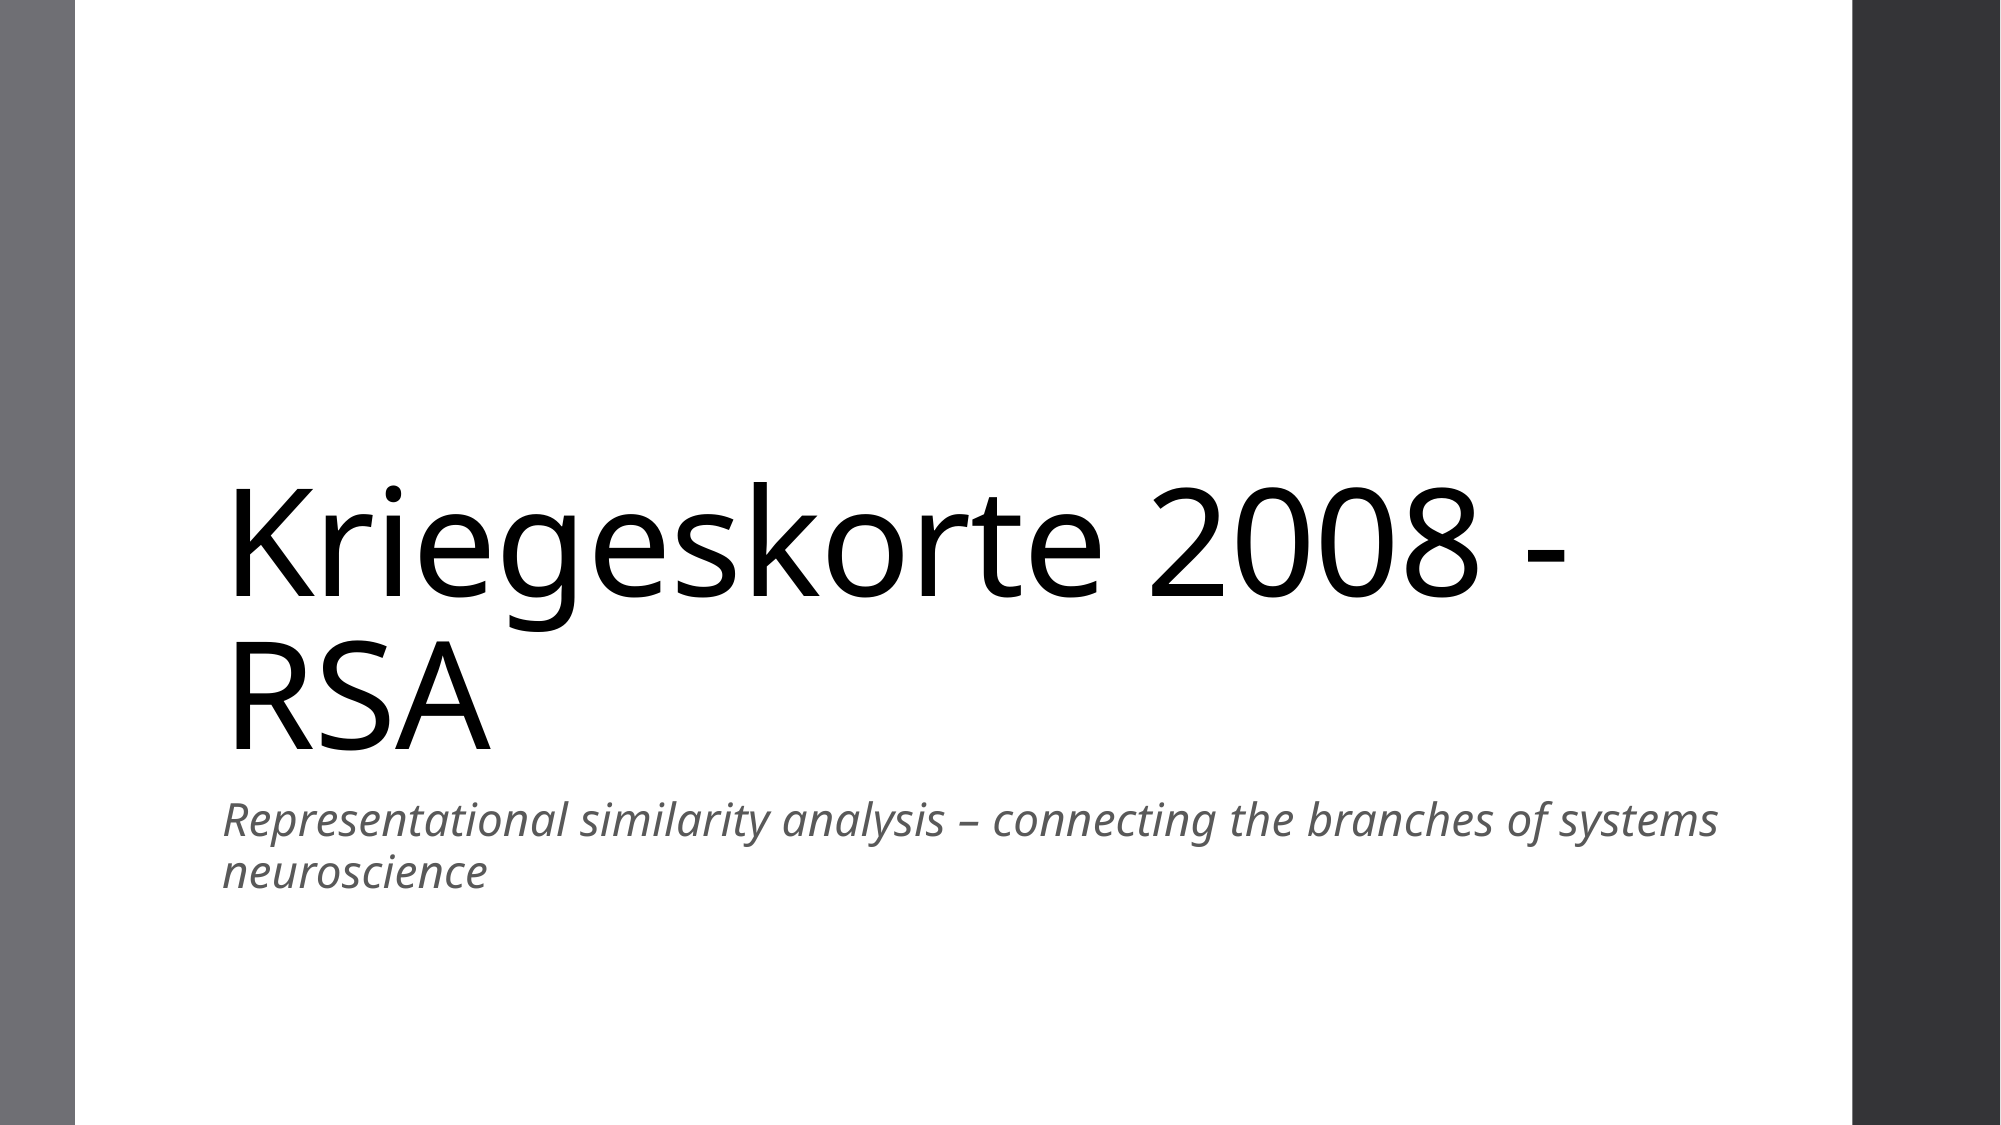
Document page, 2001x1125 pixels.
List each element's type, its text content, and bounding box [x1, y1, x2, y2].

list Representational similarity analysis – connecting the branches of systems neuroscience [206, 787, 1752, 1065]
title Kriegeskorte 2008 - RSA [206, 124, 1752, 787]
